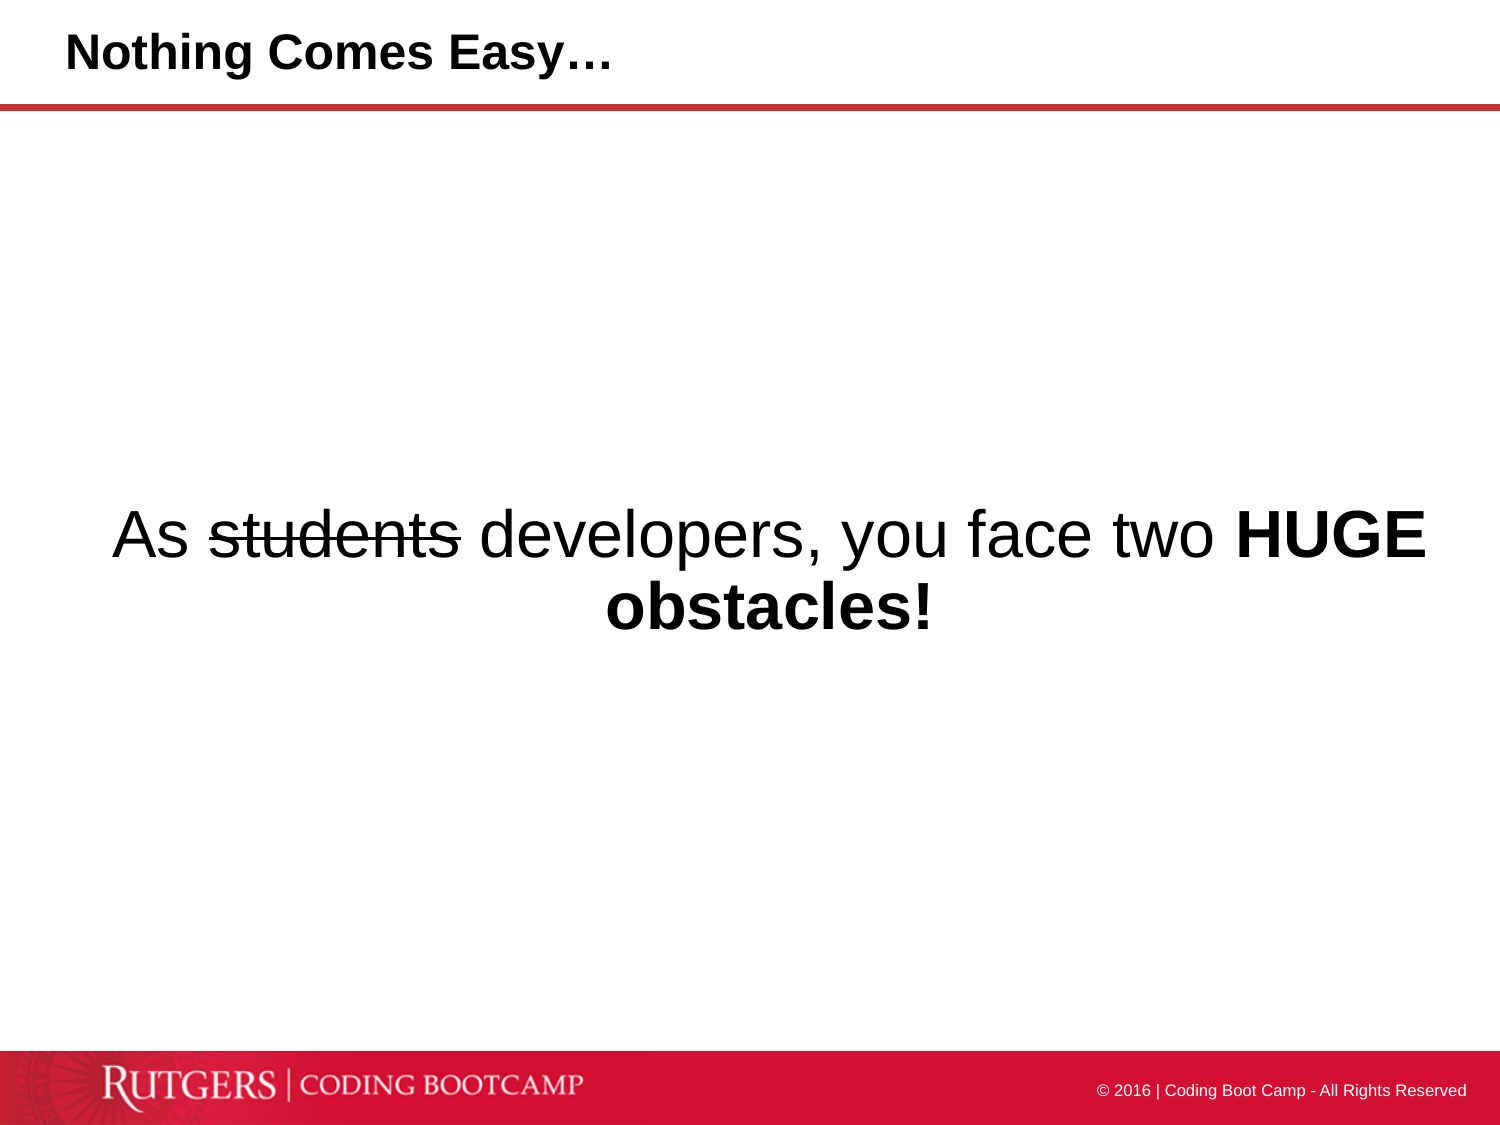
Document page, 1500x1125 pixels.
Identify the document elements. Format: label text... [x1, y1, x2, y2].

picture [0, 1051, 650, 1125]
text_box As students developers, you face two HUGE obstacles! [47, 125, 1456, 1050]
title Nothing Comes Easy… [50, 0, 948, 108]
